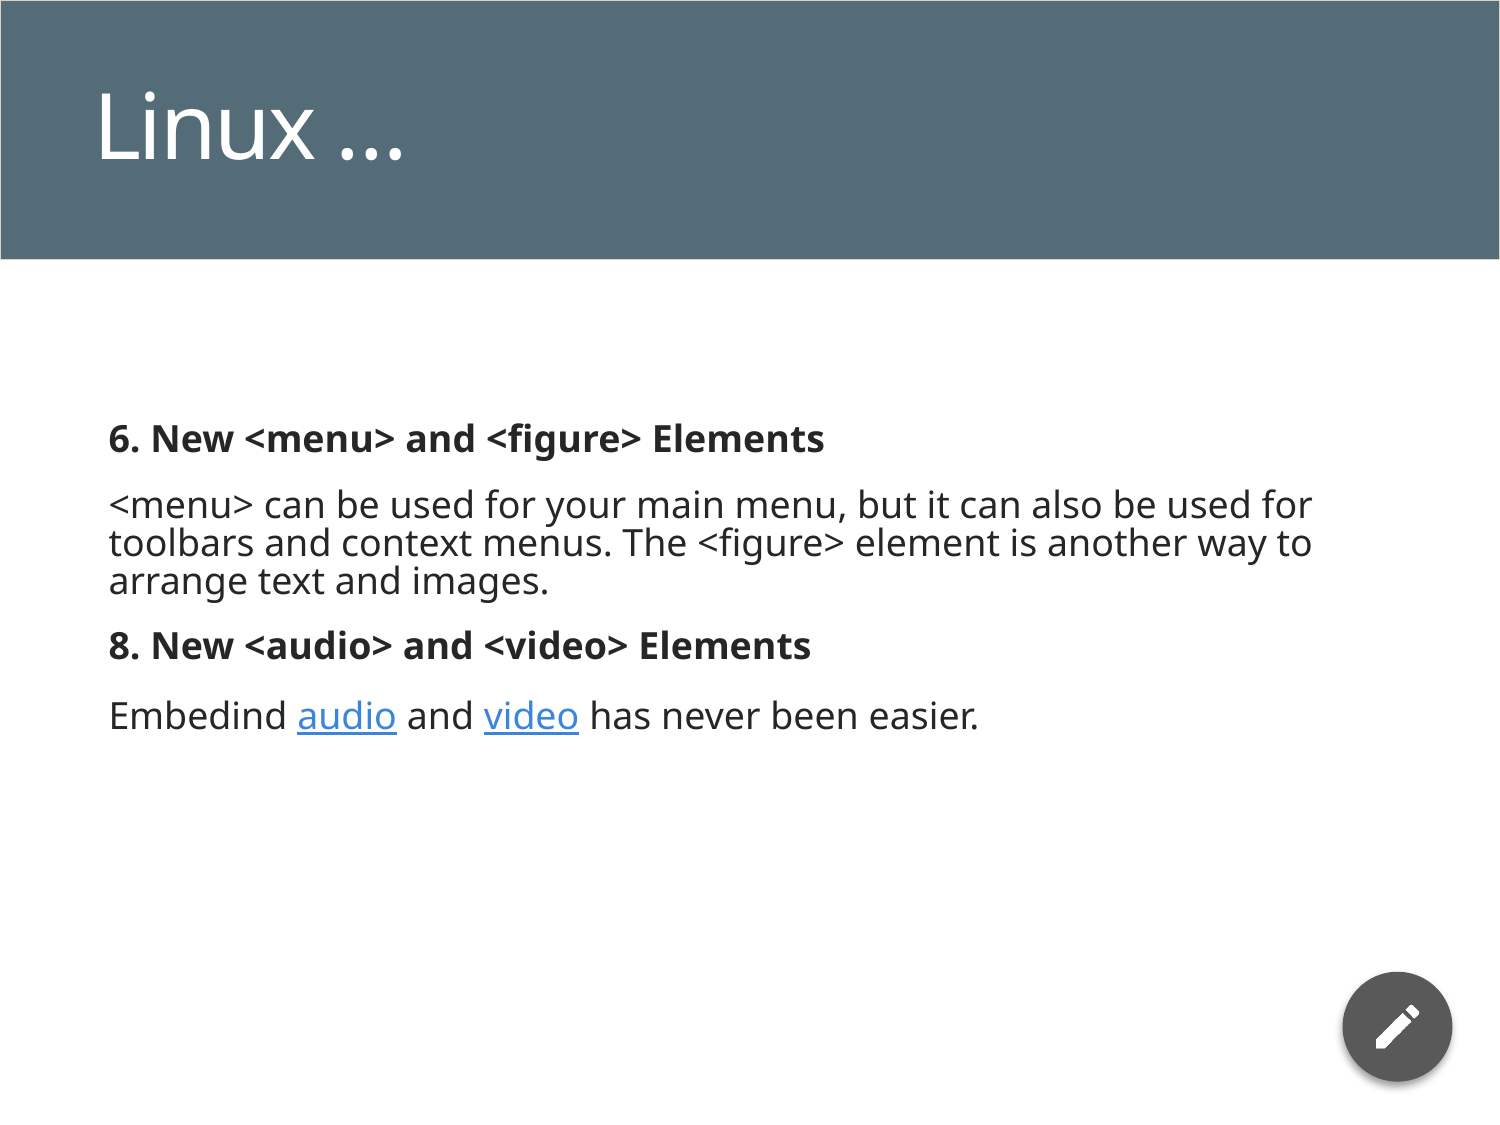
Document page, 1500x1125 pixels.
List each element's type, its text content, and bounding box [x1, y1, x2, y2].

list 6. New <menu> and <figure> Elements <menu> can be used for your main menu, but it can also be used for toolbars and context menus. The <figure> element is another way to arrange text and images. 8. New <audio> and <video> Elements Embedind audio and video has never been easier. [78, 342, 1402, 961]
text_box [1342, 971, 1453, 1082]
picture [0, 0, 1500, 260]
